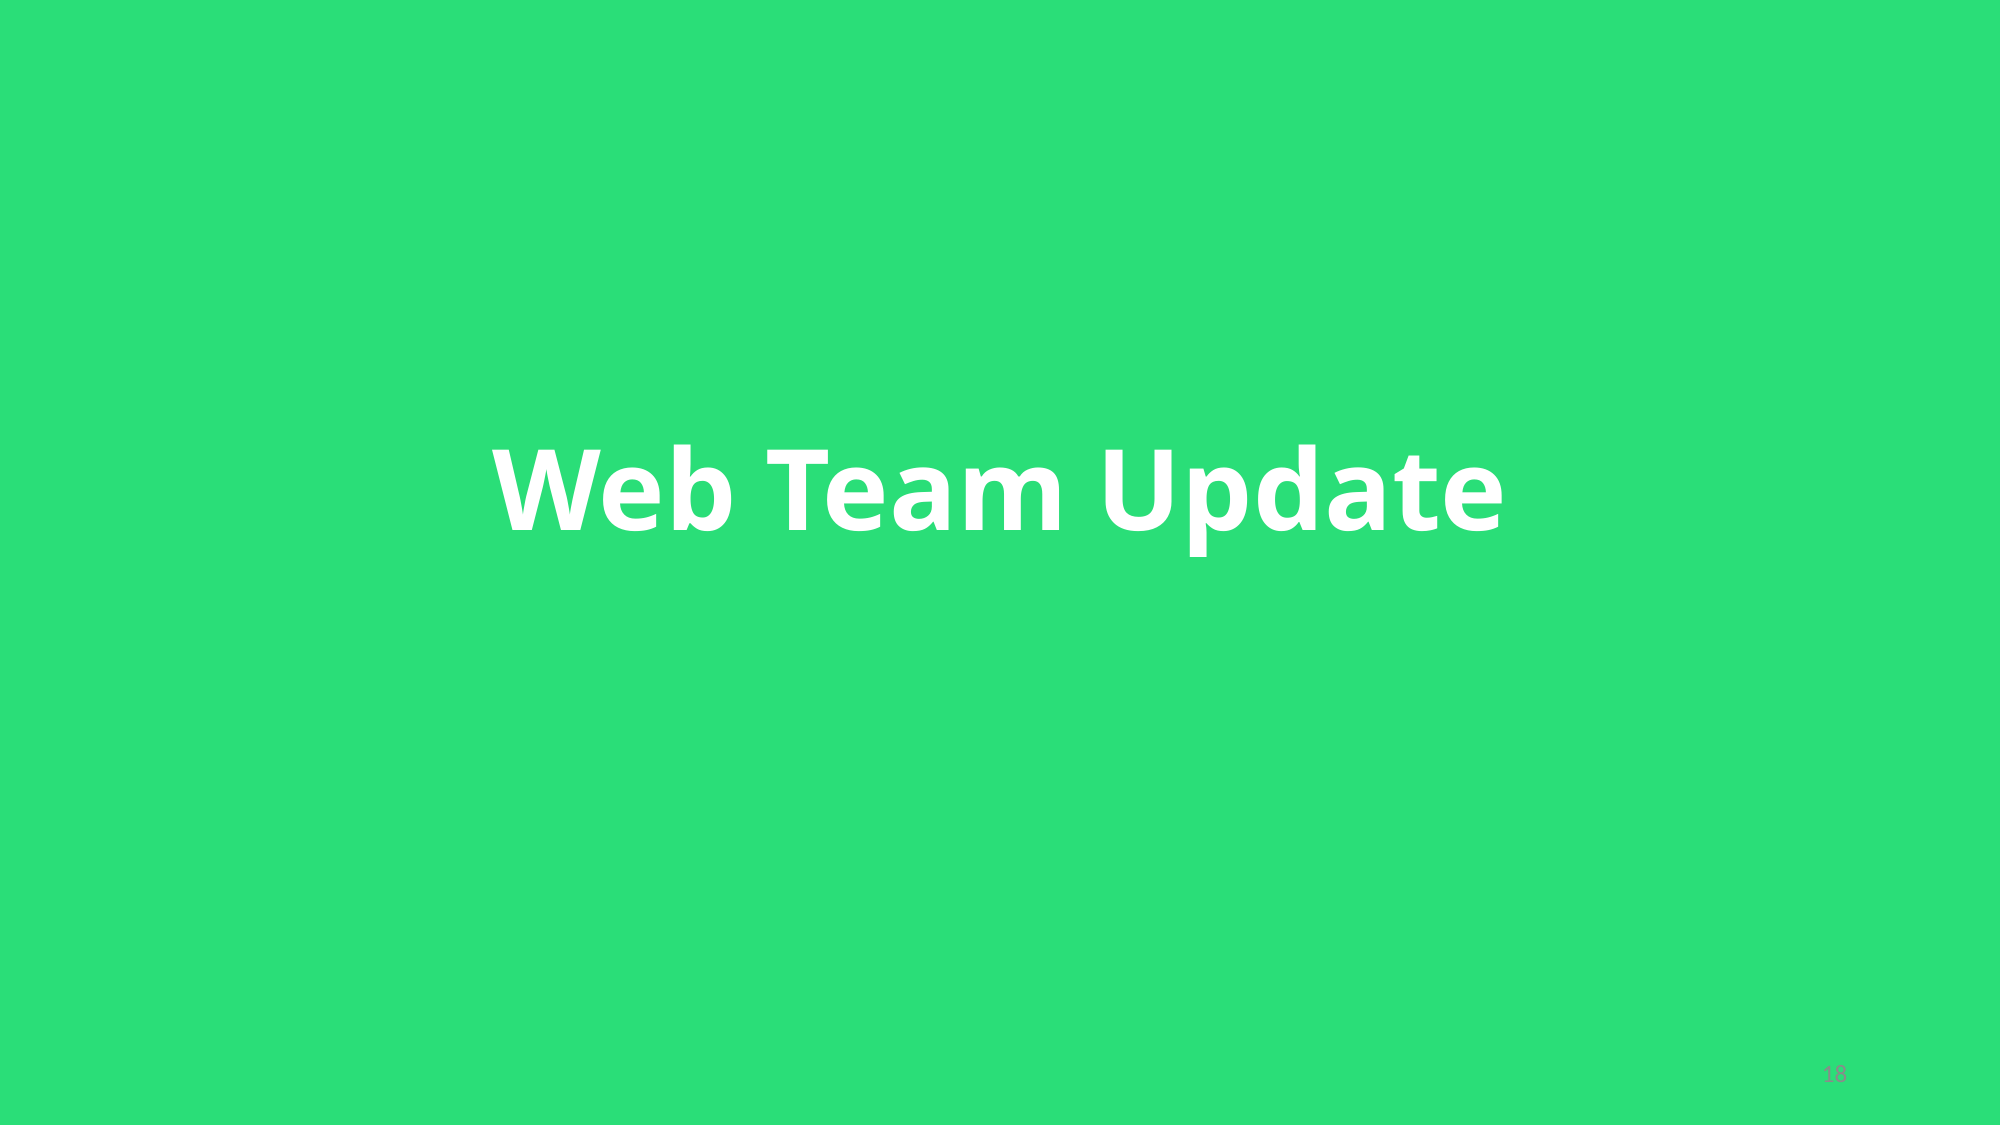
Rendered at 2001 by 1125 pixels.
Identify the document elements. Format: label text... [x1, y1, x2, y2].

title Web Team Update [93, 327, 1907, 563]
slide_number 18 [1412, 1042, 1863, 1103]
